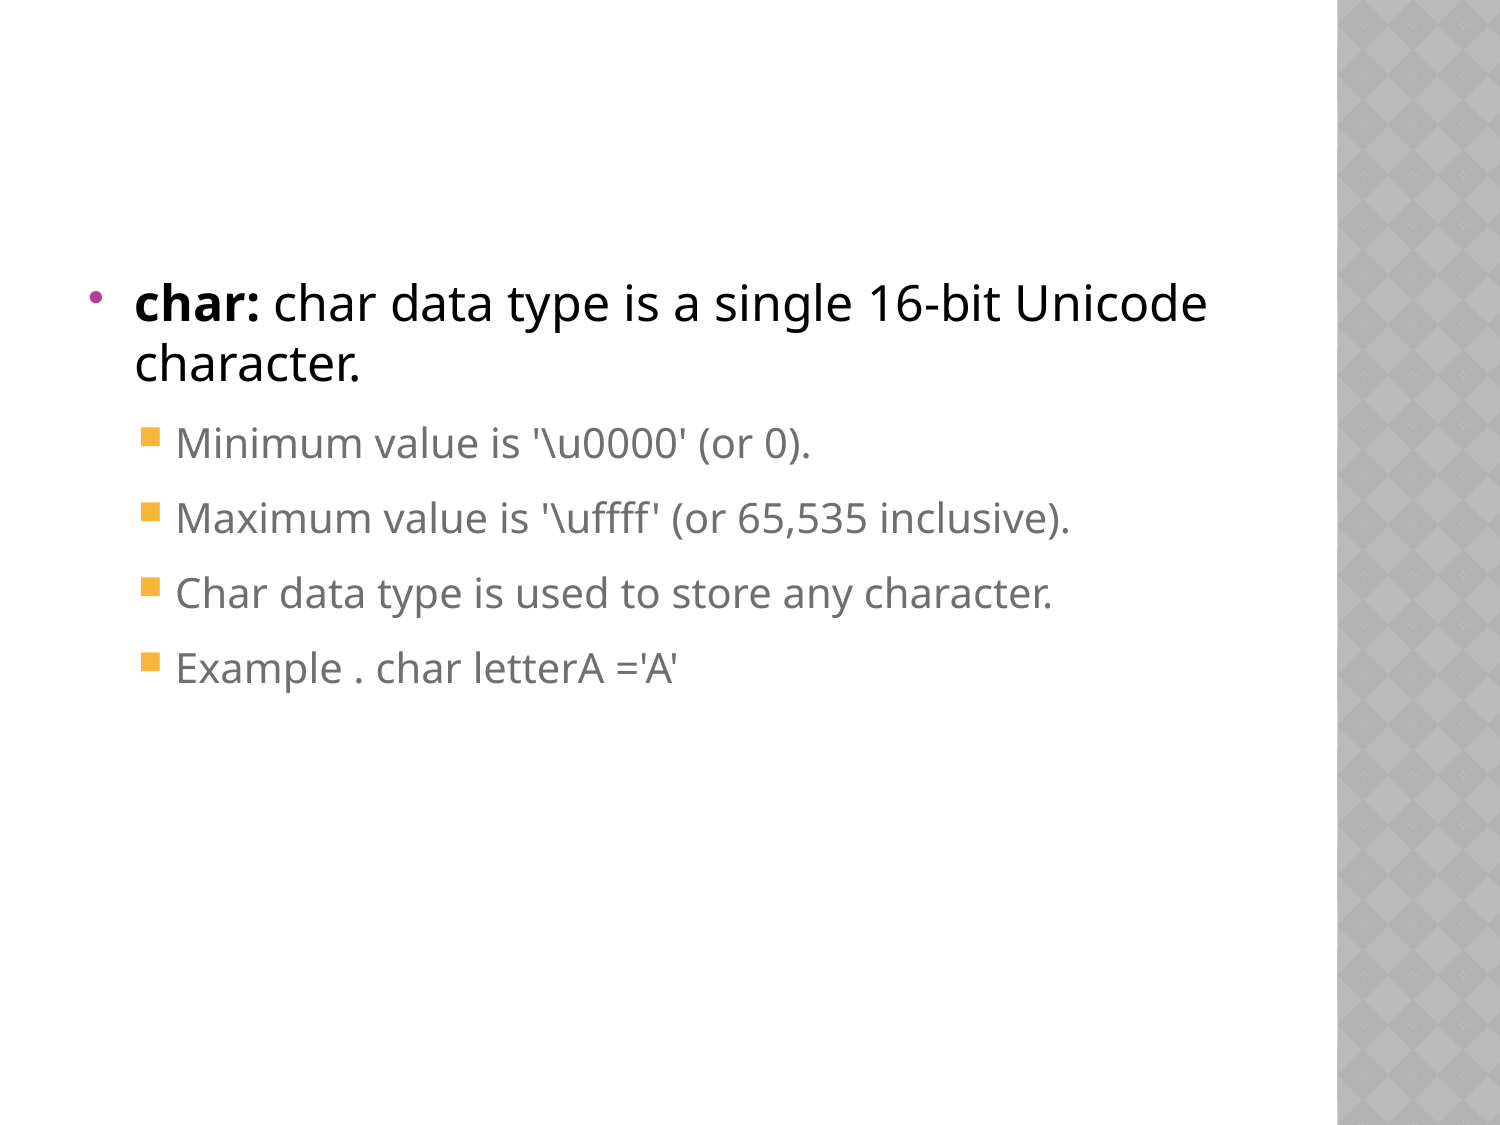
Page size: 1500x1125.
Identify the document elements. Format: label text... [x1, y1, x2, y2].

list char: char data type is a single 16-bit Unicode character. Minimum value is '\u0000' (or 0). Maximum value is '\uffff' (or 65,535 inclusive). Char data type is used to store any character. Example . char letterA ='A' [75, 264, 1263, 1059]
